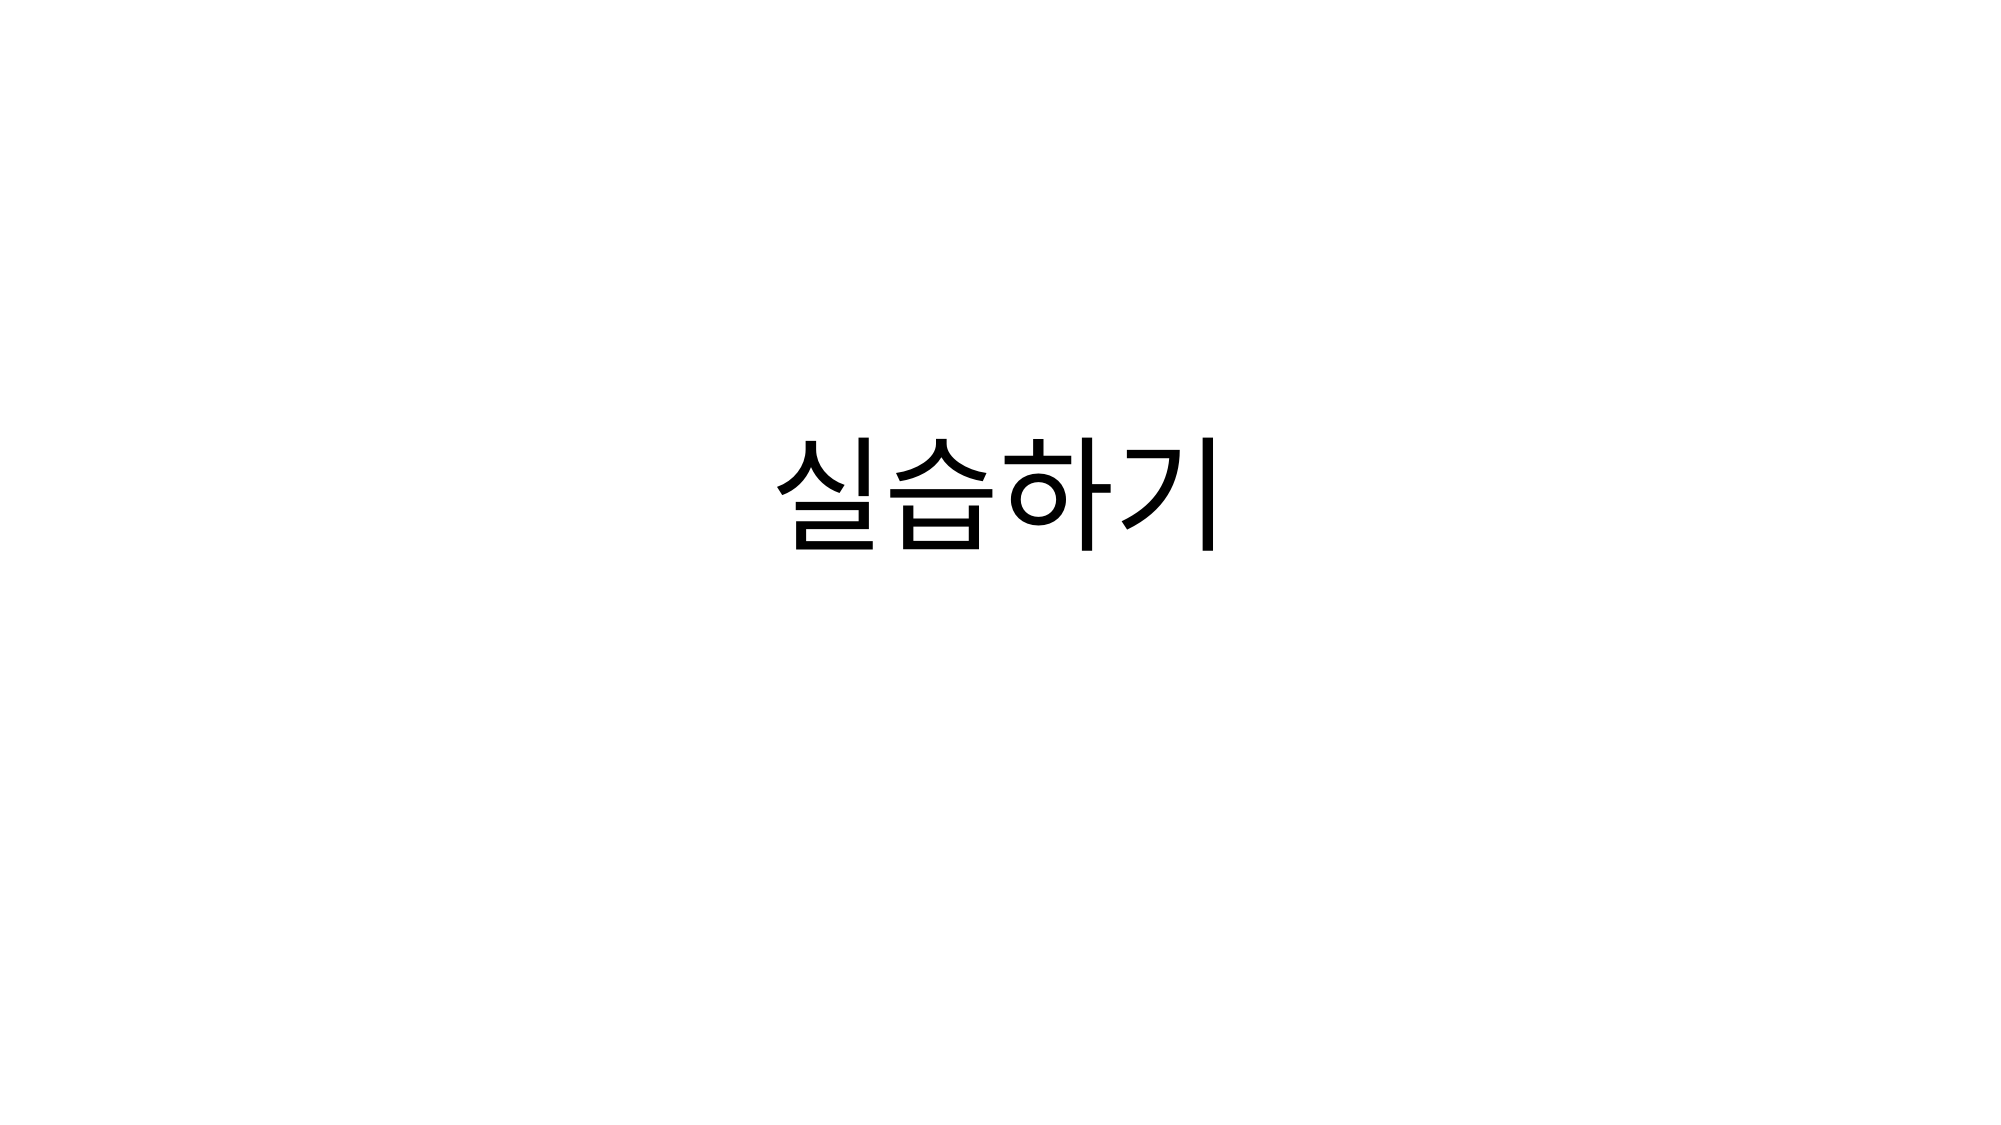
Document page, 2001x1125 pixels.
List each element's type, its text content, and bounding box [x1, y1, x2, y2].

title 실습하기 [249, 184, 1750, 576]
